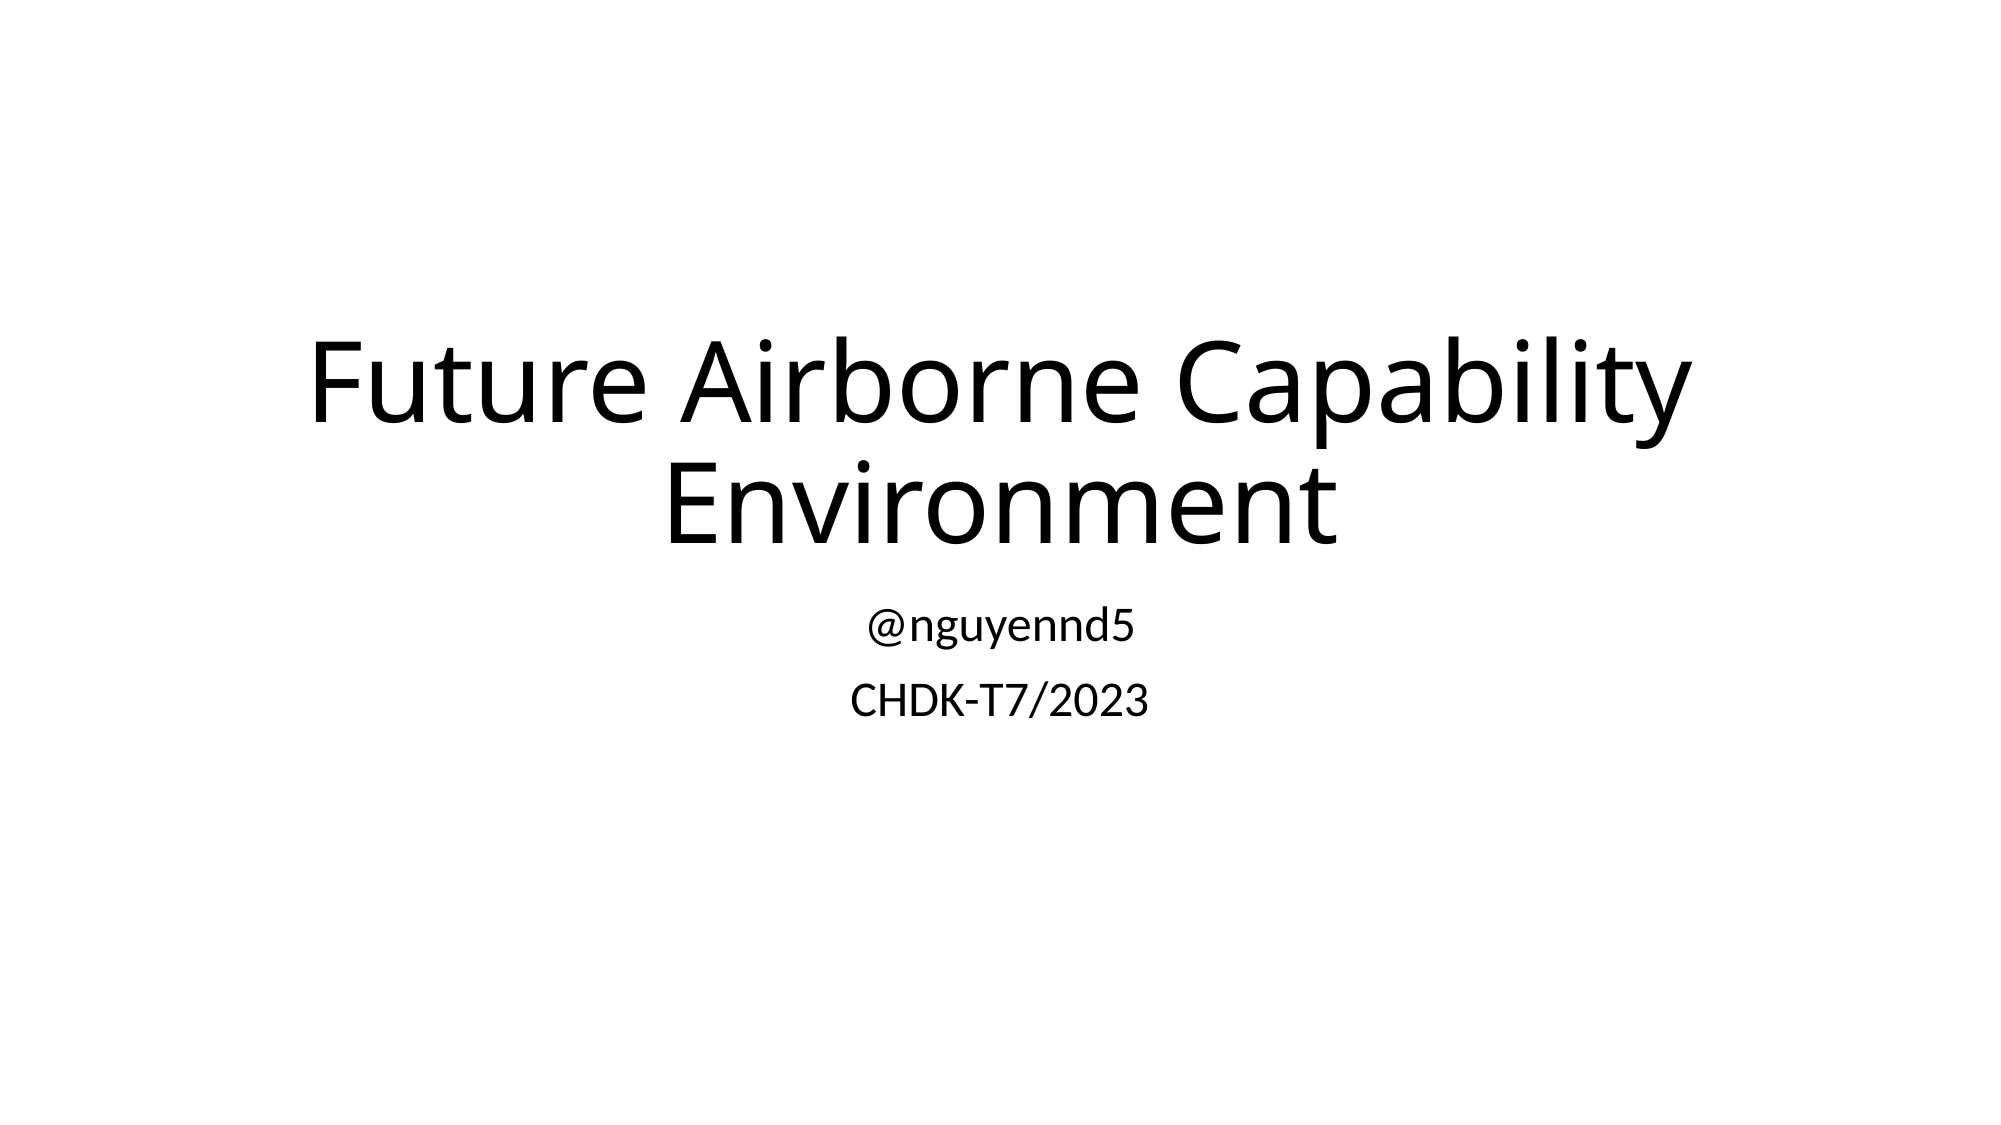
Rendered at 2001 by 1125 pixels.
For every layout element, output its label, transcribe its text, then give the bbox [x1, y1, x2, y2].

title Future Airborne Capability Environment [0, 79, 2000, 576]
subtitle @nguyennd5 CHDK-T7/2023 [249, 590, 1750, 863]
